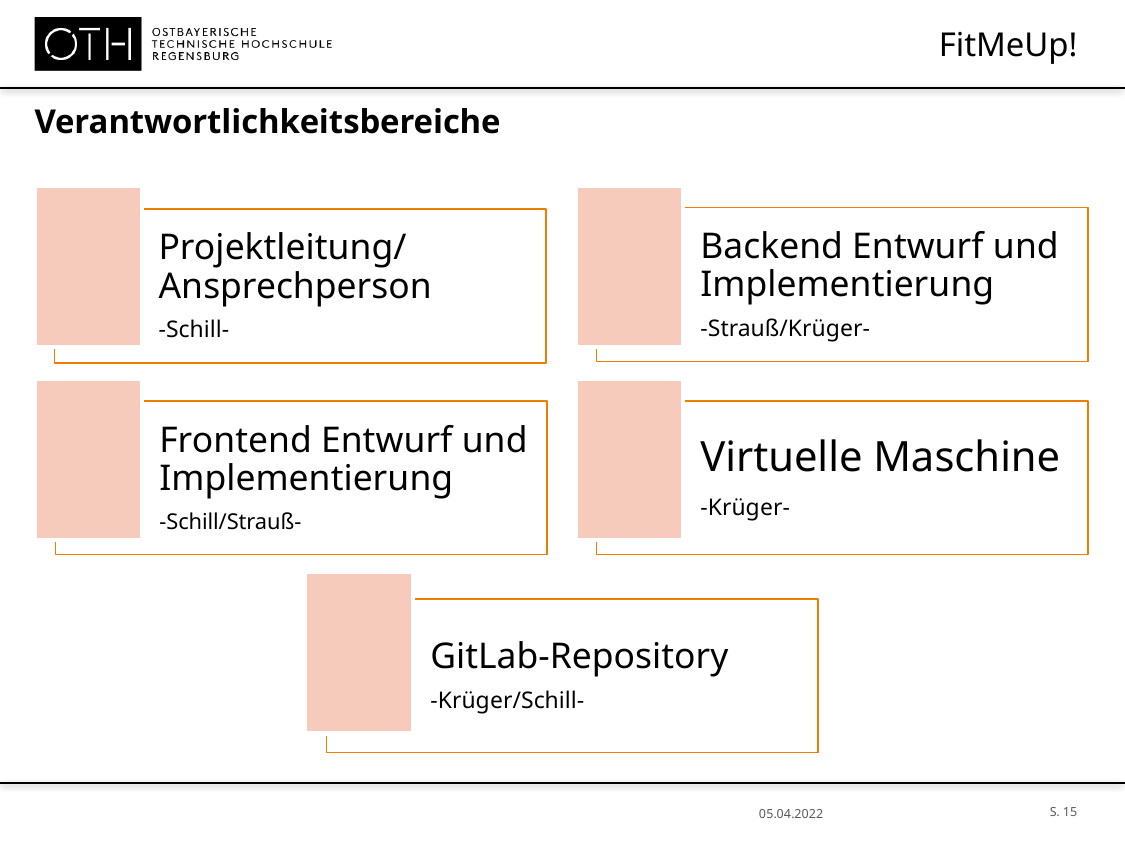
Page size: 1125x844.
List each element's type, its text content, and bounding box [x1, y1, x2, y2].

list Verantwortlichkeitsbereiche [34, 80, 1089, 161]
title FitMeUp! [332, 17, 1089, 71]
picture [34, 17, 332, 71]
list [34, 169, 1089, 764]
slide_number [588, 782, 994, 844]
slide_number S. 15 [991, 782, 1089, 843]
